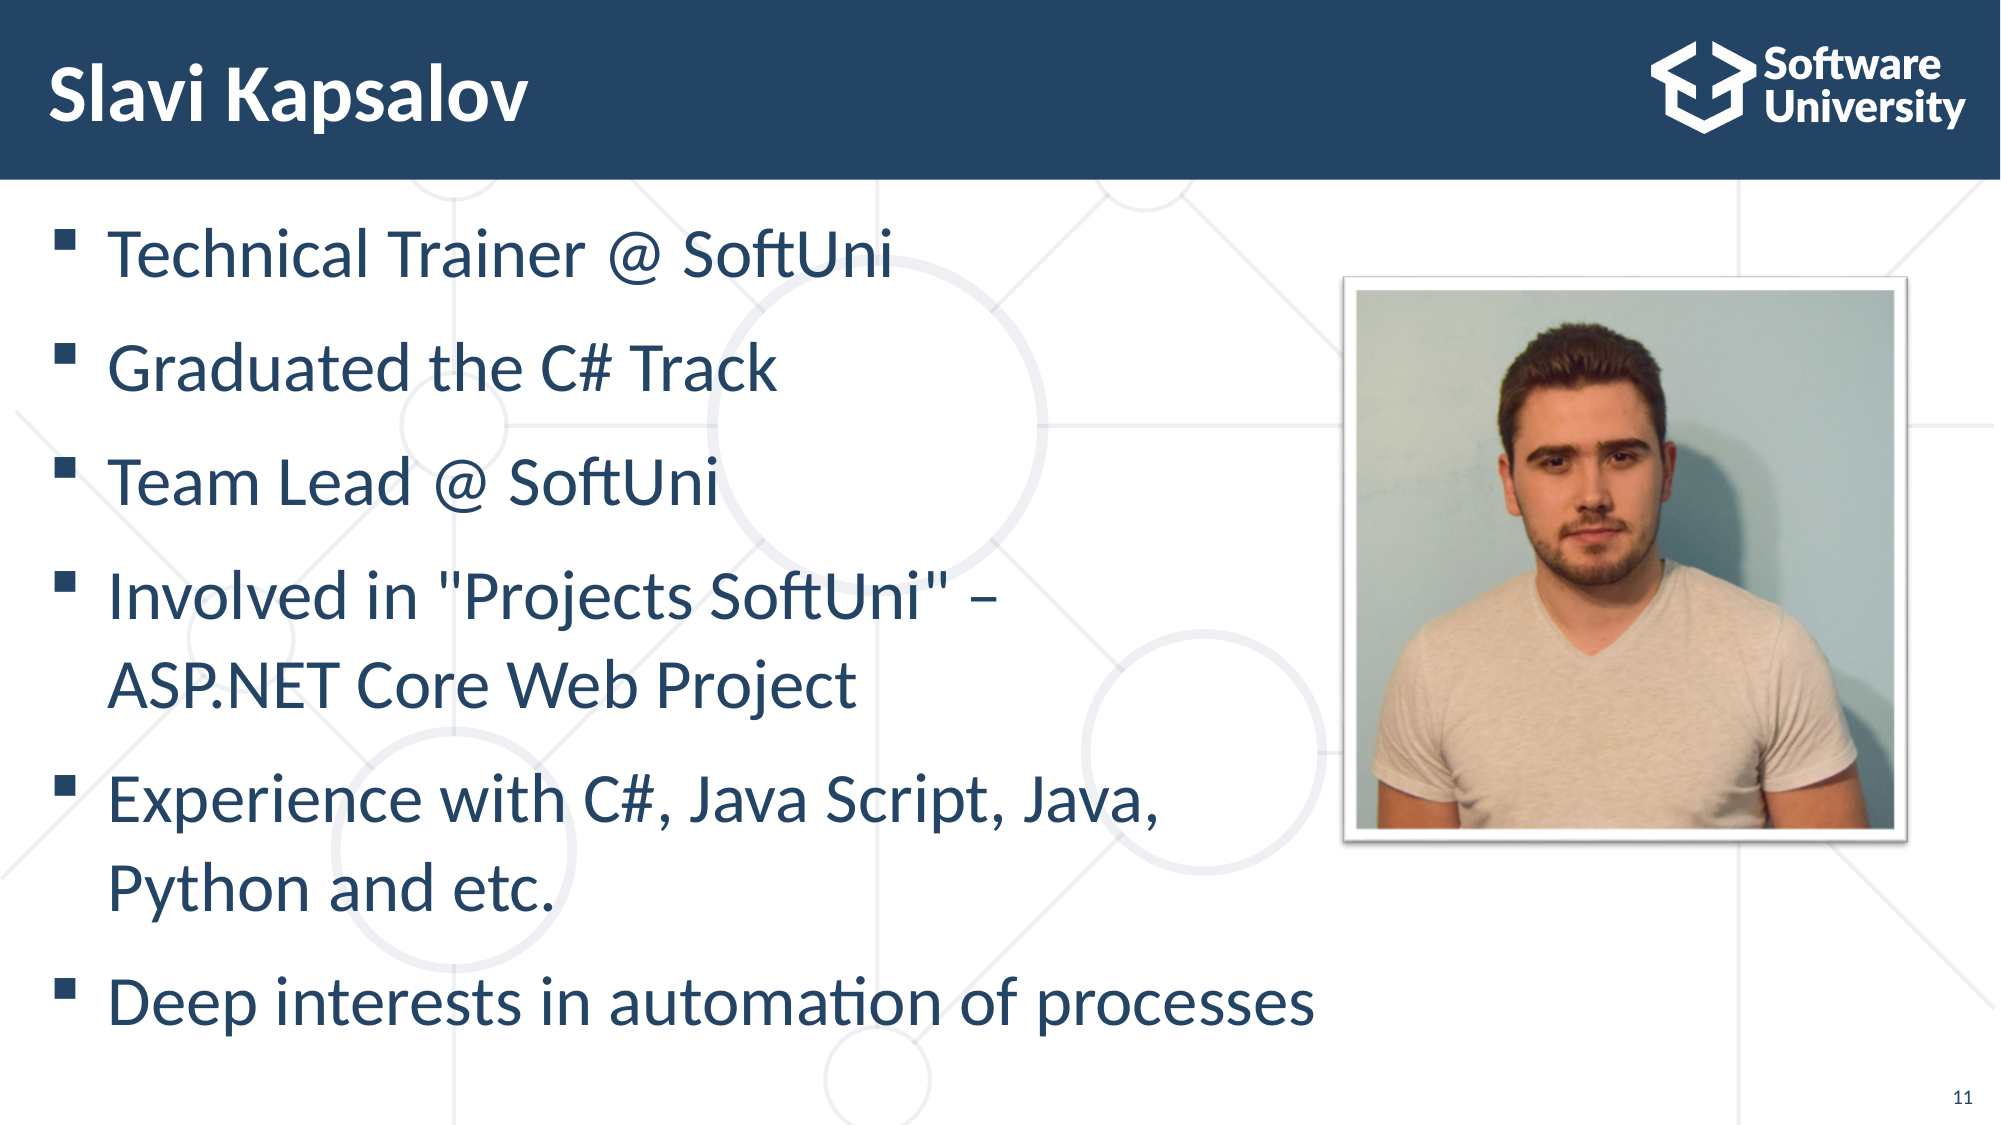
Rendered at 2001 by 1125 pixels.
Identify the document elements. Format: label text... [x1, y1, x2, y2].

list Technical Trainer @ SoftUni Graduated the C# Track Team Lead @ SoftUni Involved in "Projects SoftUni" – ASP.NET Core Web Project Experience with C#, Java Script, Java, Python and etc. Deep interests in automation of processes [31, 196, 1970, 1104]
slide_number 11 [1927, 1067, 1989, 1117]
picture [1331, 269, 1919, 856]
picture [1651, 41, 1966, 134]
title Slavi Kapsalov [31, 16, 1625, 162]
